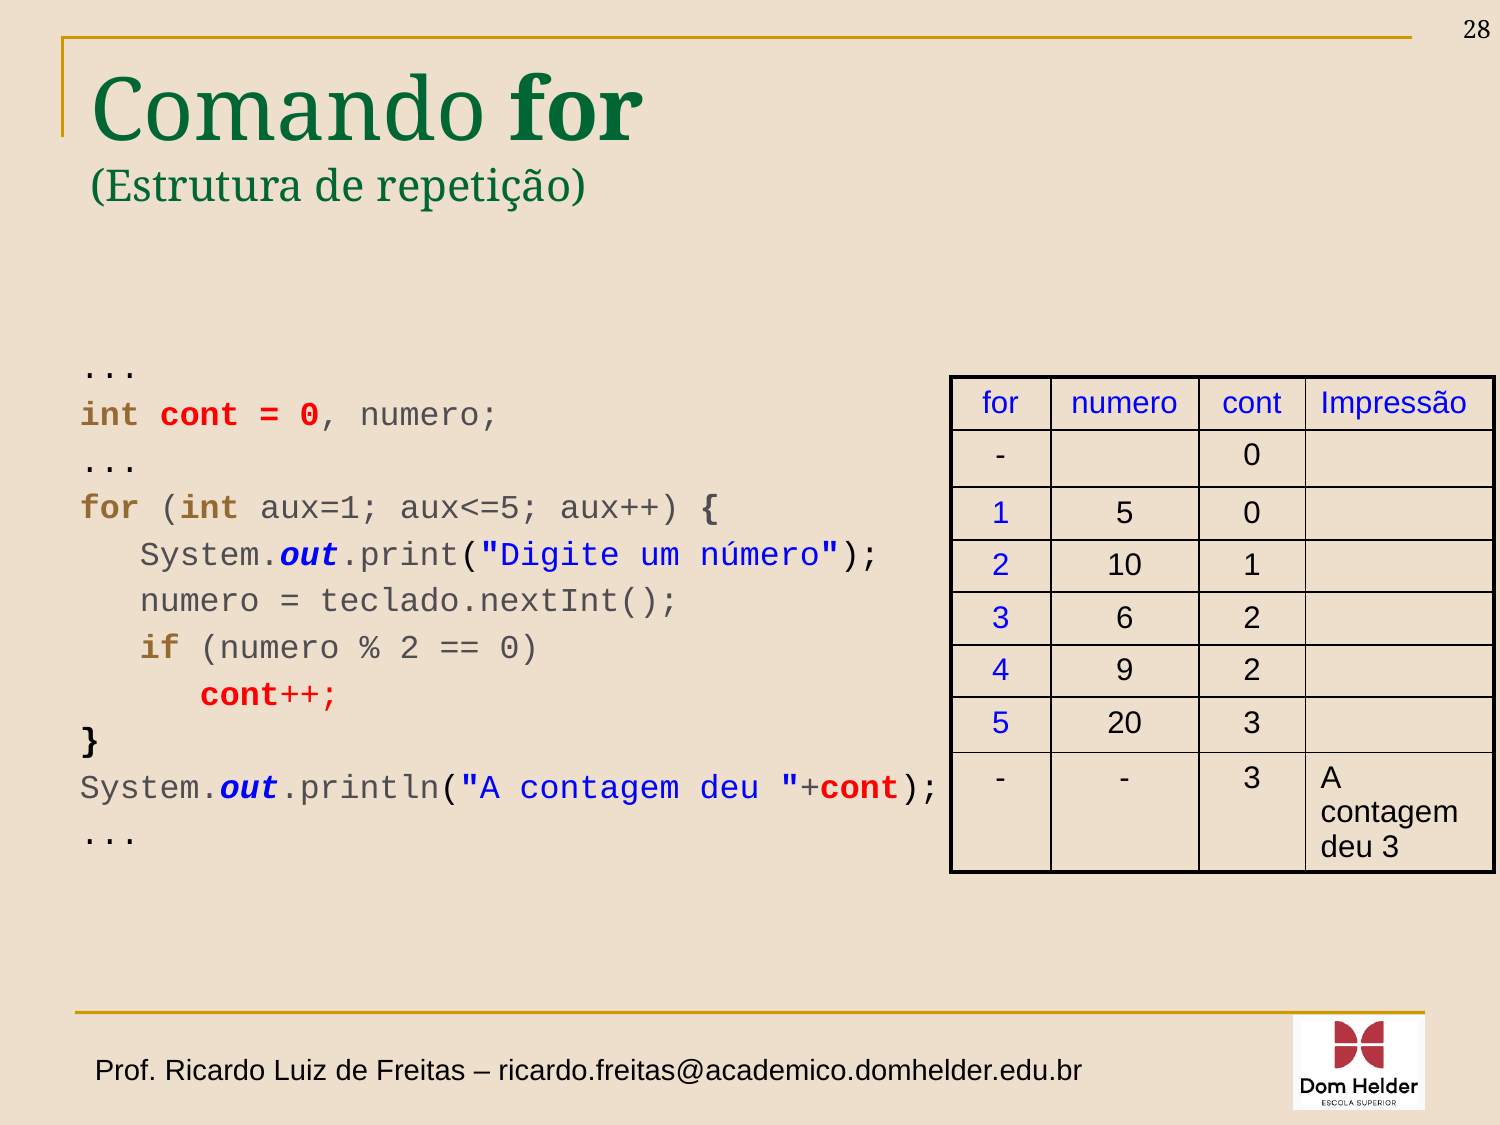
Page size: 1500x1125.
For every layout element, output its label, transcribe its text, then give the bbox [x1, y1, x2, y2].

table_cell 5 [953, 698, 1050, 752]
slide_number 28 [1392, 0, 1500, 55]
table_cell [1306, 646, 1492, 696]
table_cell 6 [1052, 593, 1198, 644]
table_cell 0 [1200, 431, 1305, 486]
table_cell 9 [1052, 646, 1198, 696]
table_cell 20 [1052, 698, 1198, 752]
table_cell 1 [953, 488, 1050, 539]
table_cell 2 [1200, 646, 1305, 696]
table_cell [1306, 431, 1492, 486]
table_cell [1306, 488, 1492, 539]
table_cell 10 [1052, 541, 1198, 591]
table_cell - [953, 431, 1050, 486]
table_header cont [1200, 379, 1305, 429]
table_cell 1 [1200, 541, 1305, 591]
title Comando for (Estrutura de repetição) [75, 45, 1425, 233]
table_header for [953, 379, 1050, 429]
table_cell A contagem deu 3 [1306, 753, 1492, 870]
table_cell [1306, 698, 1492, 752]
table_cell 4 [953, 646, 1050, 696]
table_cell [1052, 431, 1198, 486]
table_cell 0 [1200, 488, 1305, 539]
table_cell 3 [1200, 753, 1305, 870]
list ... int cont = 0, numero; ... for (int aux=1; aux<=5; aux++) { System.out.print("Digite um número"); numero = teclado.nextInt(); if (numero % 2 == 0) cont++; } System.out.println("A contagem deu "+cont); ... [64, 338, 963, 851]
table_header numero [1052, 379, 1198, 429]
table_cell - [953, 753, 1050, 870]
table_cell 3 [953, 593, 1050, 644]
picture [1293, 1015, 1425, 1110]
table_cell 2 [1200, 593, 1305, 644]
table_header Impressão [1306, 379, 1492, 429]
table_cell [1306, 541, 1492, 591]
table_cell - [1052, 753, 1198, 870]
table_cell [1306, 593, 1492, 644]
table_cell 3 [1200, 698, 1305, 752]
table_cell 5 [1052, 488, 1198, 539]
table_cell 2 [953, 541, 1050, 591]
